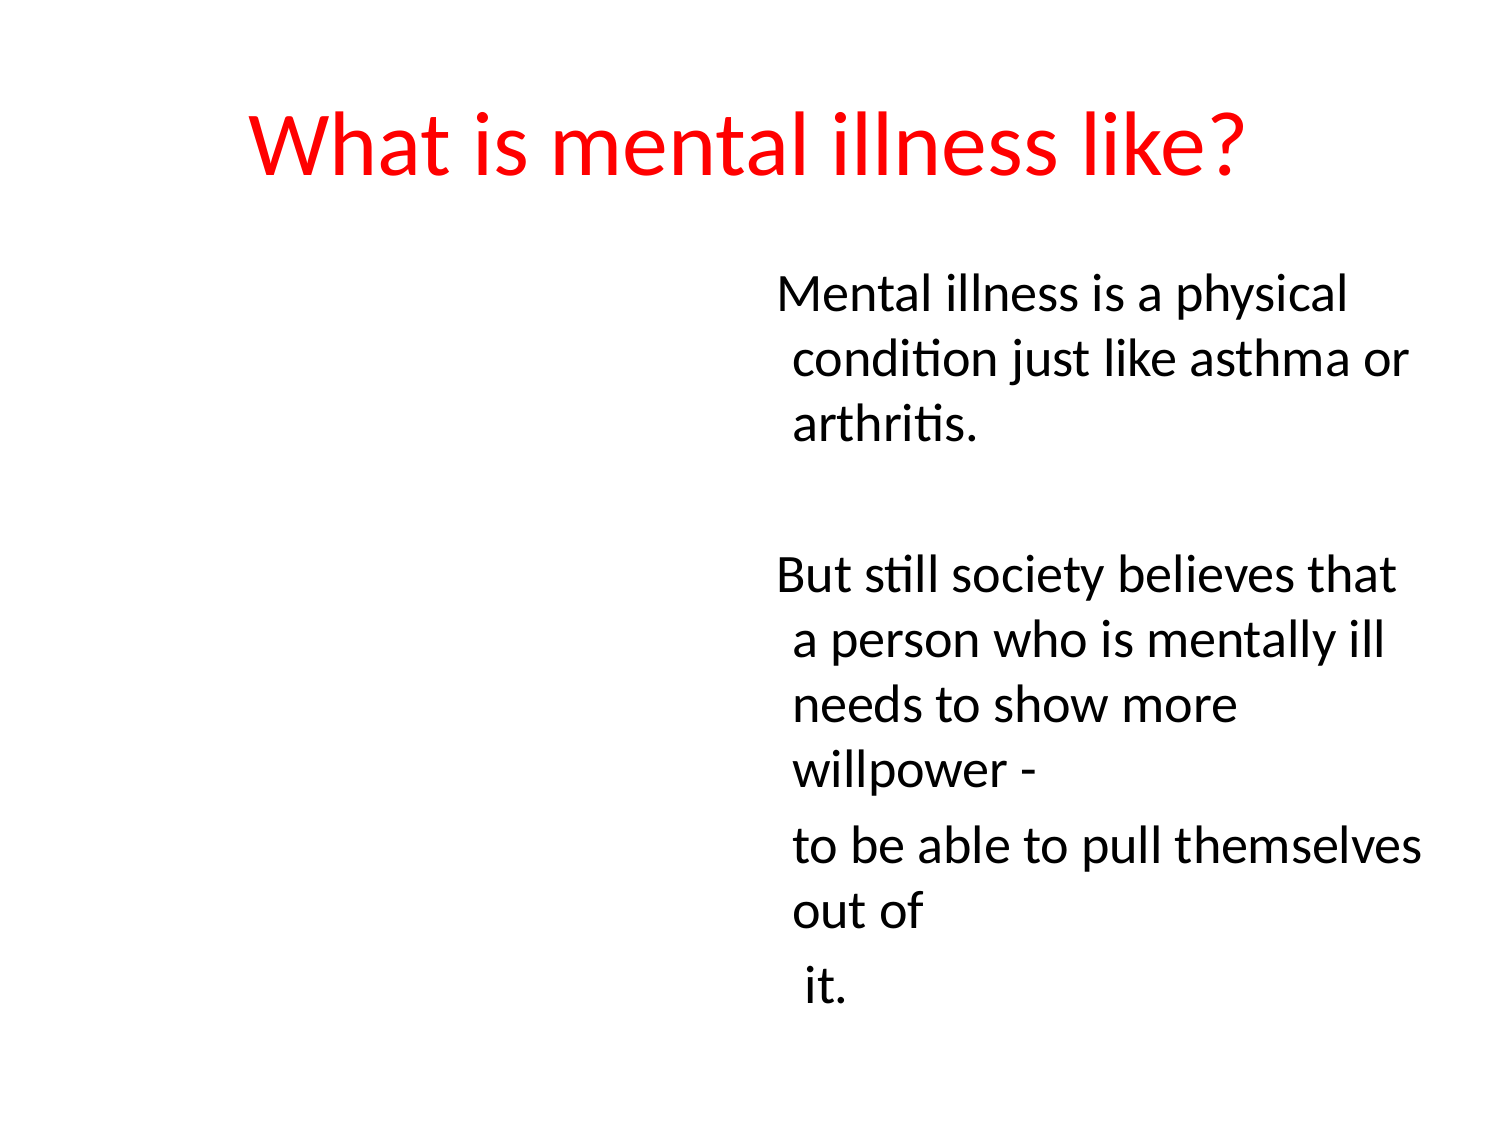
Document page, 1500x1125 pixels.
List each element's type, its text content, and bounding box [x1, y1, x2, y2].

title What is mental illness like? [74, 44, 1425, 233]
list Mental illness is a physical condition just like asthma or arthritis. But still society believes that a person who is mentally ill needs to show more willpower - to be able to pull themselves out of it. [725, 249, 1450, 1025]
